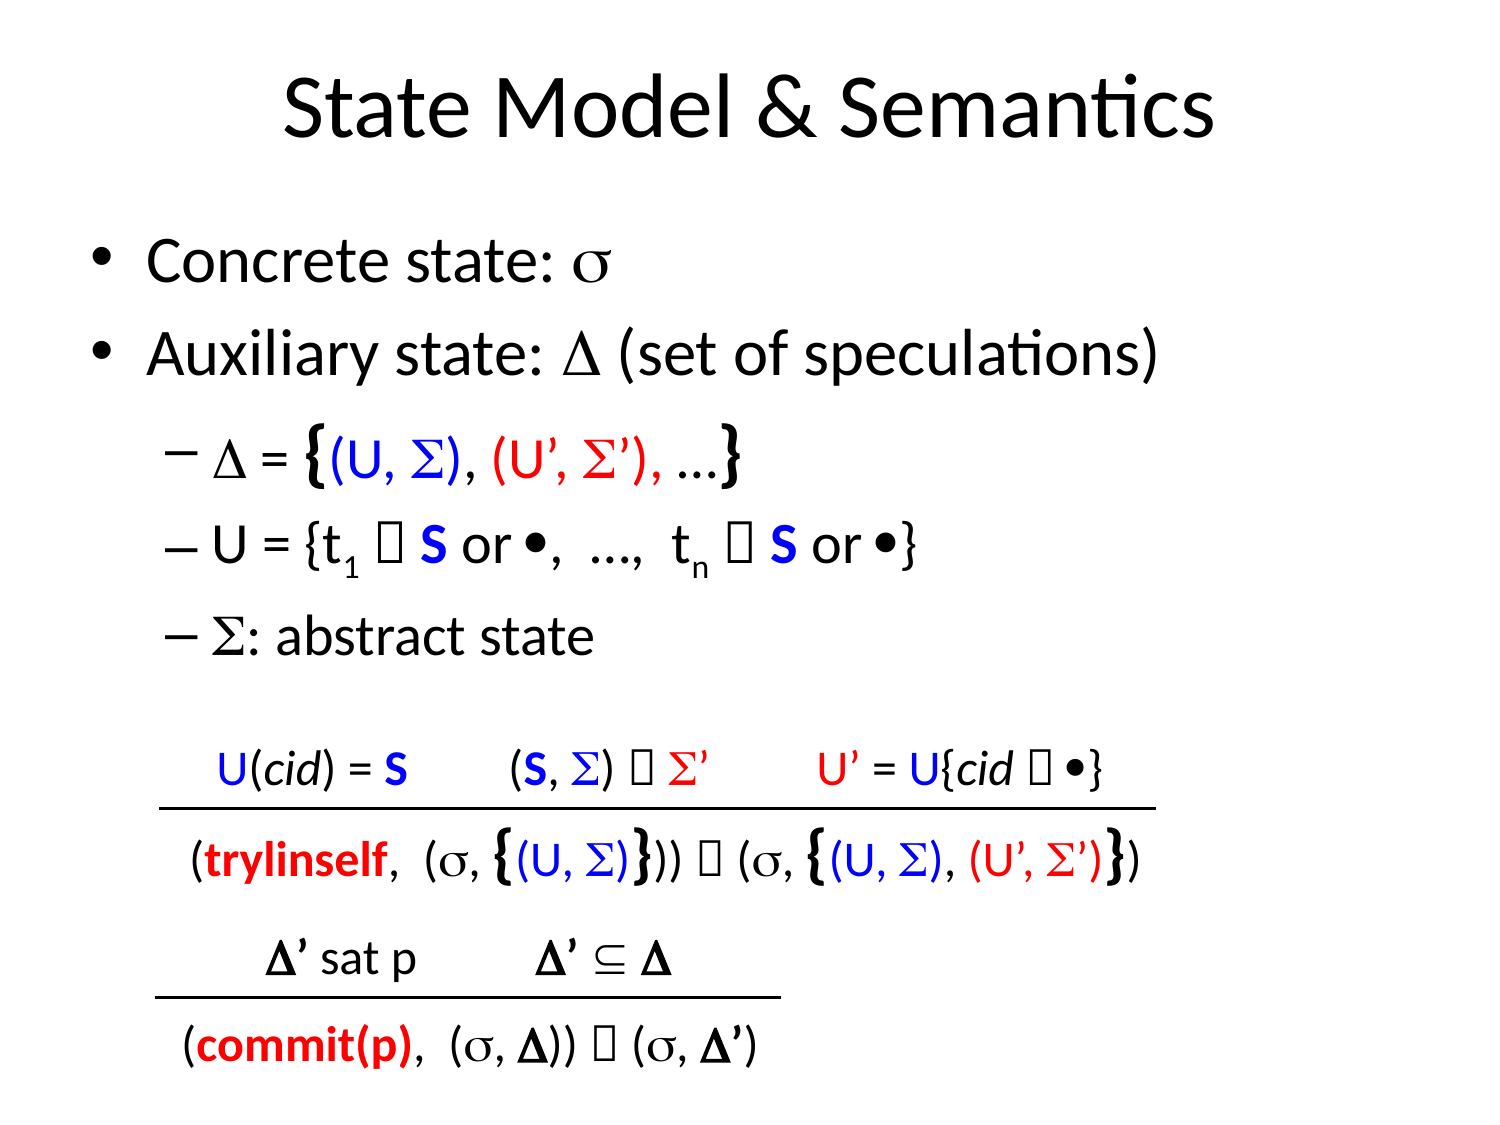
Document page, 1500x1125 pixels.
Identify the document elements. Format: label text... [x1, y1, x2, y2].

title State Model & Semantics [75, 7, 1425, 195]
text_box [154, 916, 786, 1081]
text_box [159, 727, 1173, 899]
list Concrete state:  Auxiliary state:  (set of speculations)  = {(U, ), (U’, ’), …} U = {t1  S or , …, tn  S or } : abstract state [75, 208, 1425, 951]
